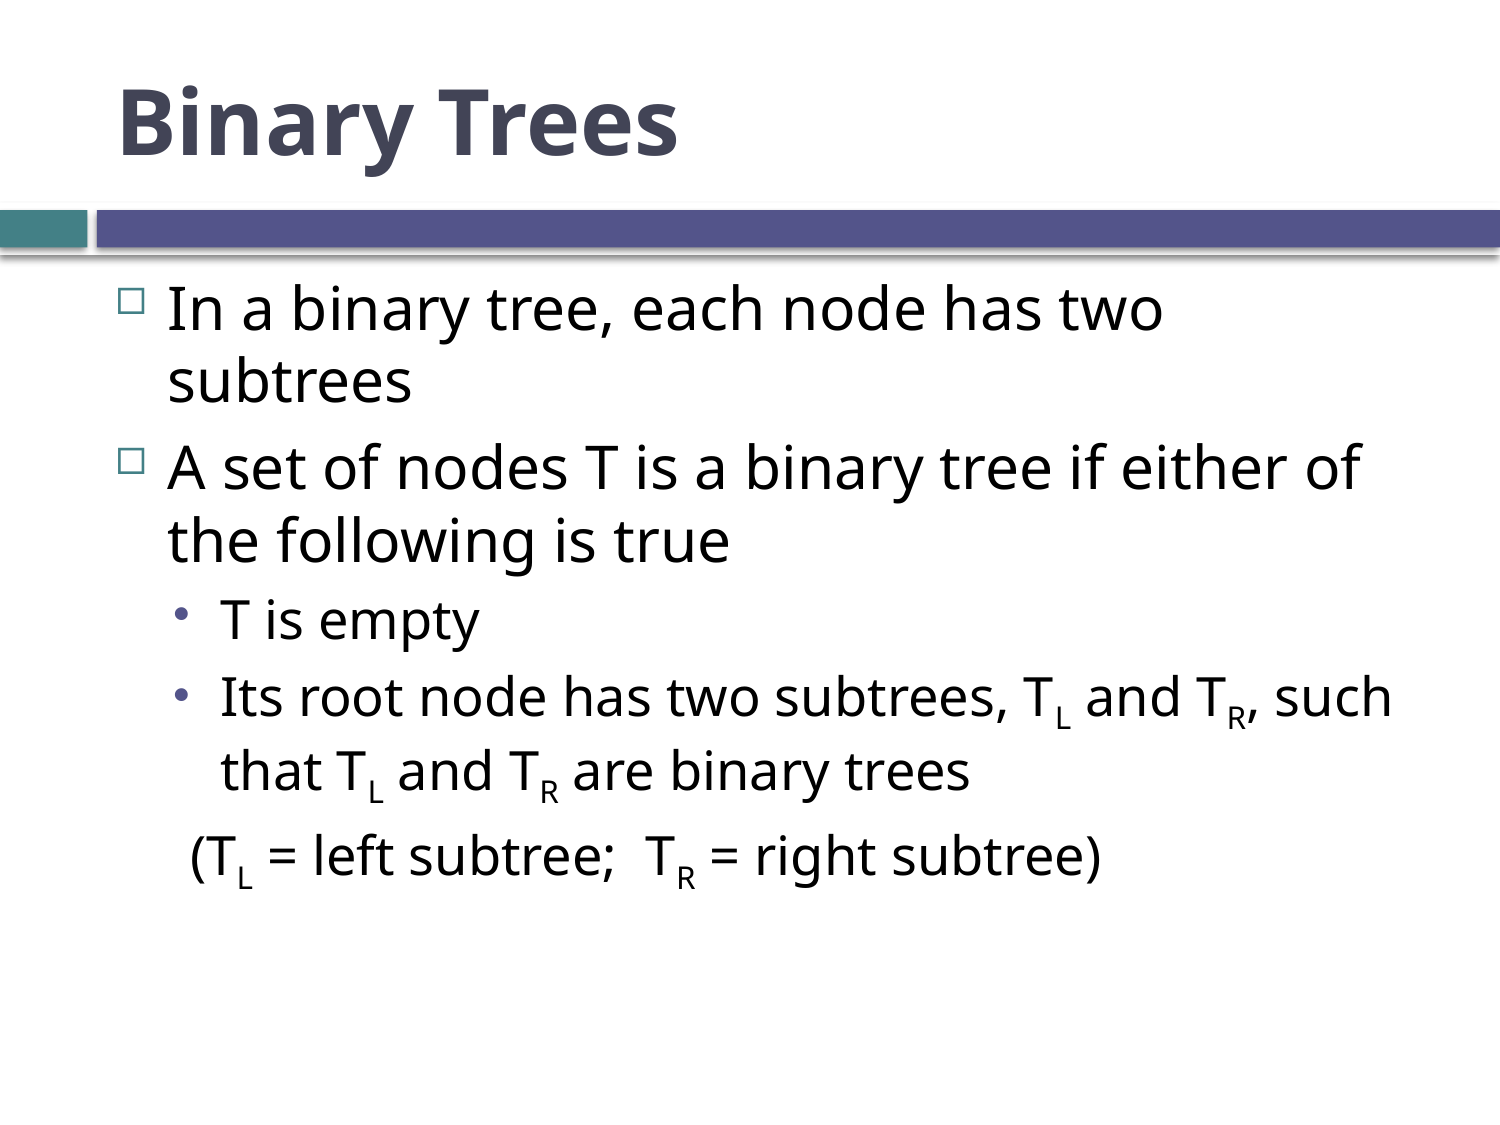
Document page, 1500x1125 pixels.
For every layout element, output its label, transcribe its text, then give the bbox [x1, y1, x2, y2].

title Binary Trees [100, 37, 1438, 200]
list In a binary tree, each node has two subtrees A set of nodes T is a binary tree if either of the following is true T is empty Its root node has two subtrees, TL and TR, such that TL and TR are binary trees (TL = left subtree; TR = right subtree) [100, 262, 1438, 1000]
